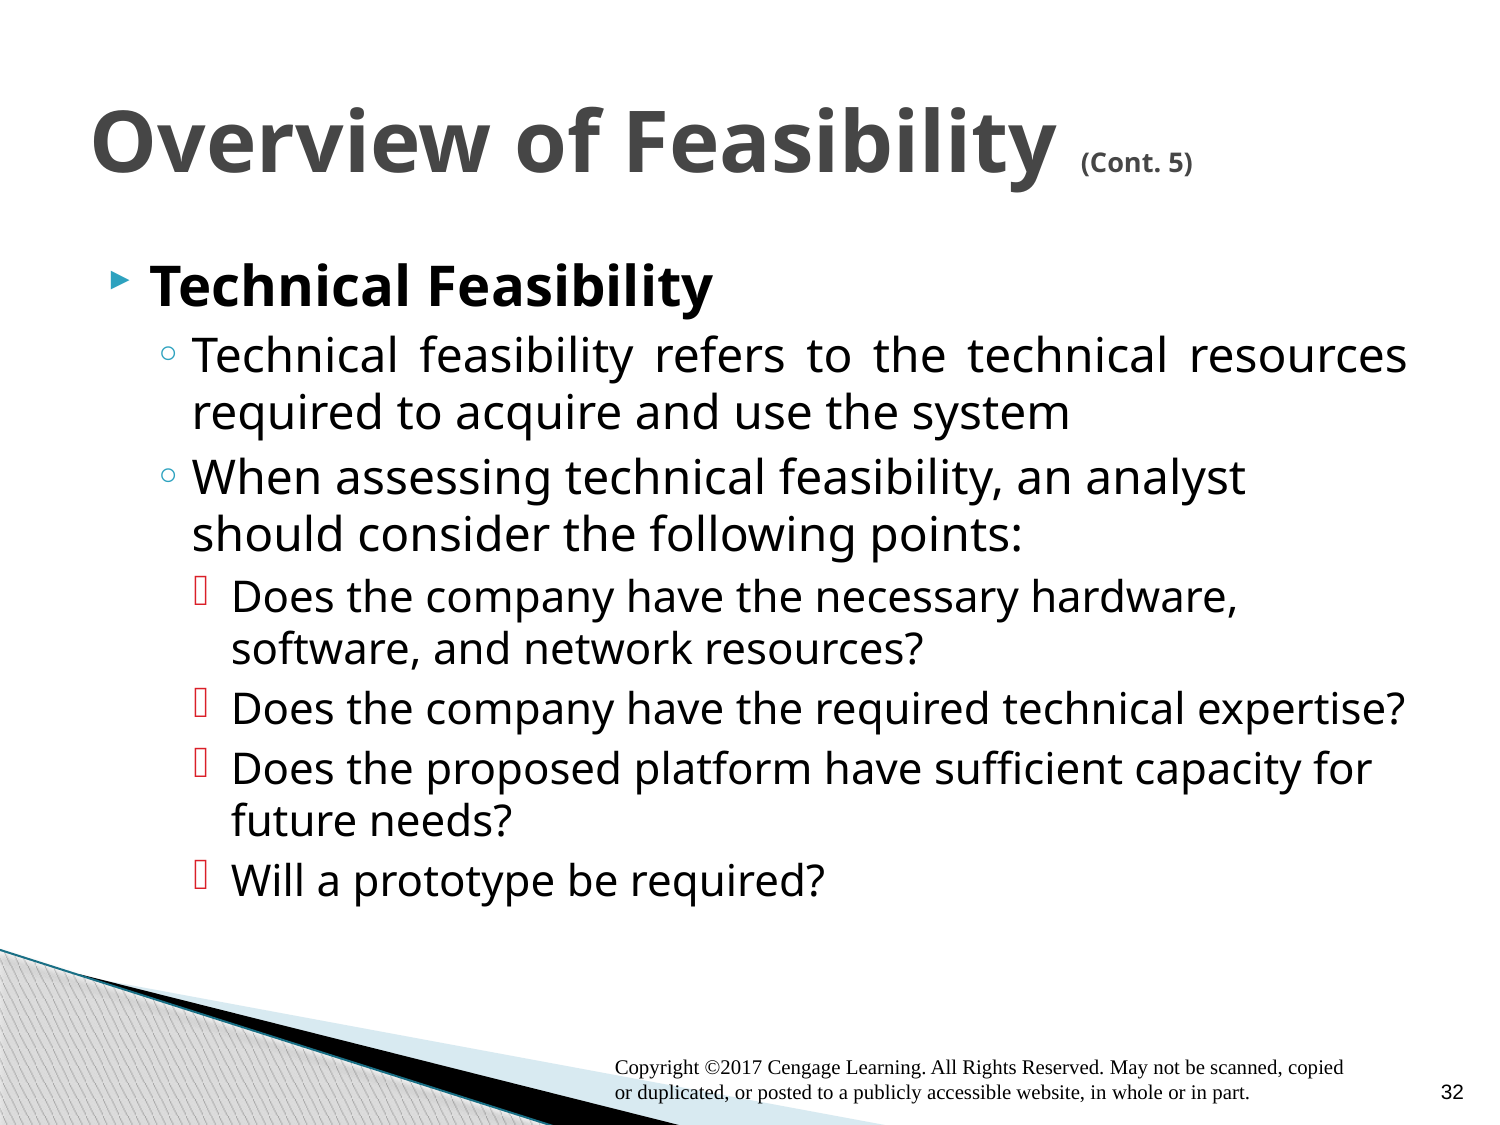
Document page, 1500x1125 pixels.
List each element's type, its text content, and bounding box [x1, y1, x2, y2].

footer Copyright ©2017 Cengage Learning. All Rights Reserved. May not be scanned, copied or duplicated, or posted to a publicly accessible website, in whole or in part. [600, 1051, 1381, 1112]
title Overview of Feasibility (Cont. 5) [75, 45, 1425, 233]
slide_number 32 [1418, 1051, 1479, 1112]
list Technical Feasibility Technical feasibility refers to the technical resources required to acquire and use the system When assessing technical feasibility, an analyst should consider the following points: Does the company have the necessary hardware, software, and network resources? Does the company have the required technical expertise? Does the proposed platform have sufficient capacity for future needs? Will a prototype be required? [75, 243, 1425, 986]
